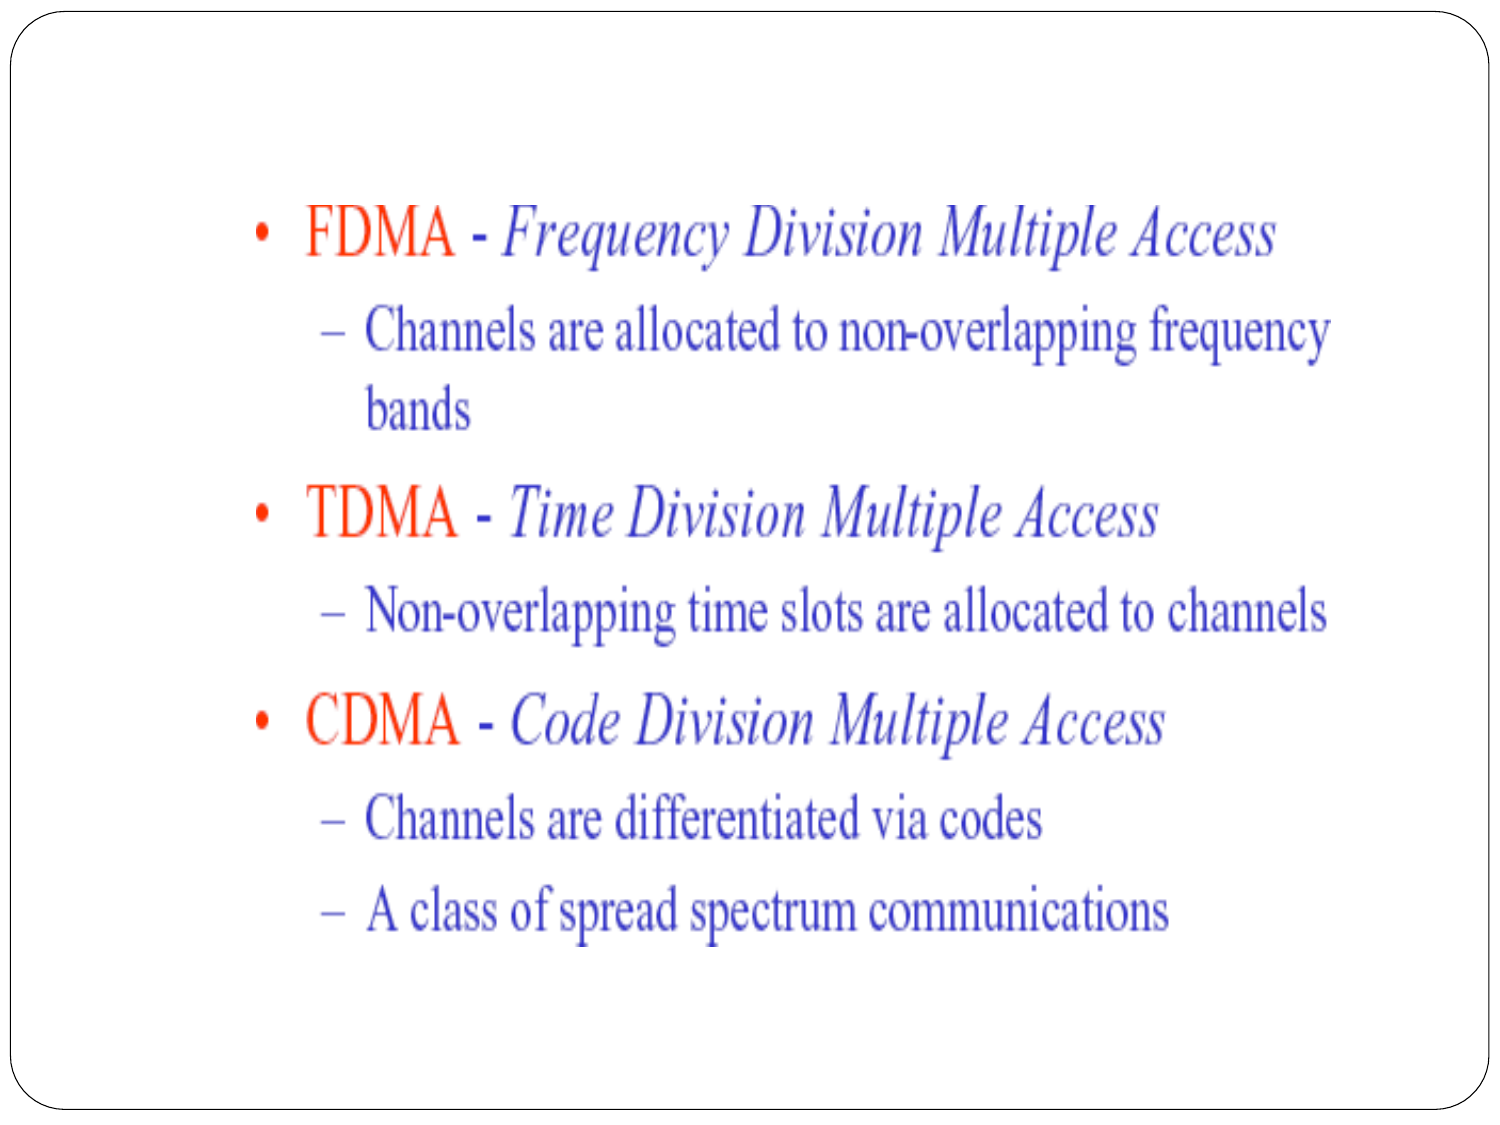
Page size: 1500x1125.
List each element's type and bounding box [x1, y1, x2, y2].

picture [256, 204, 1331, 948]
